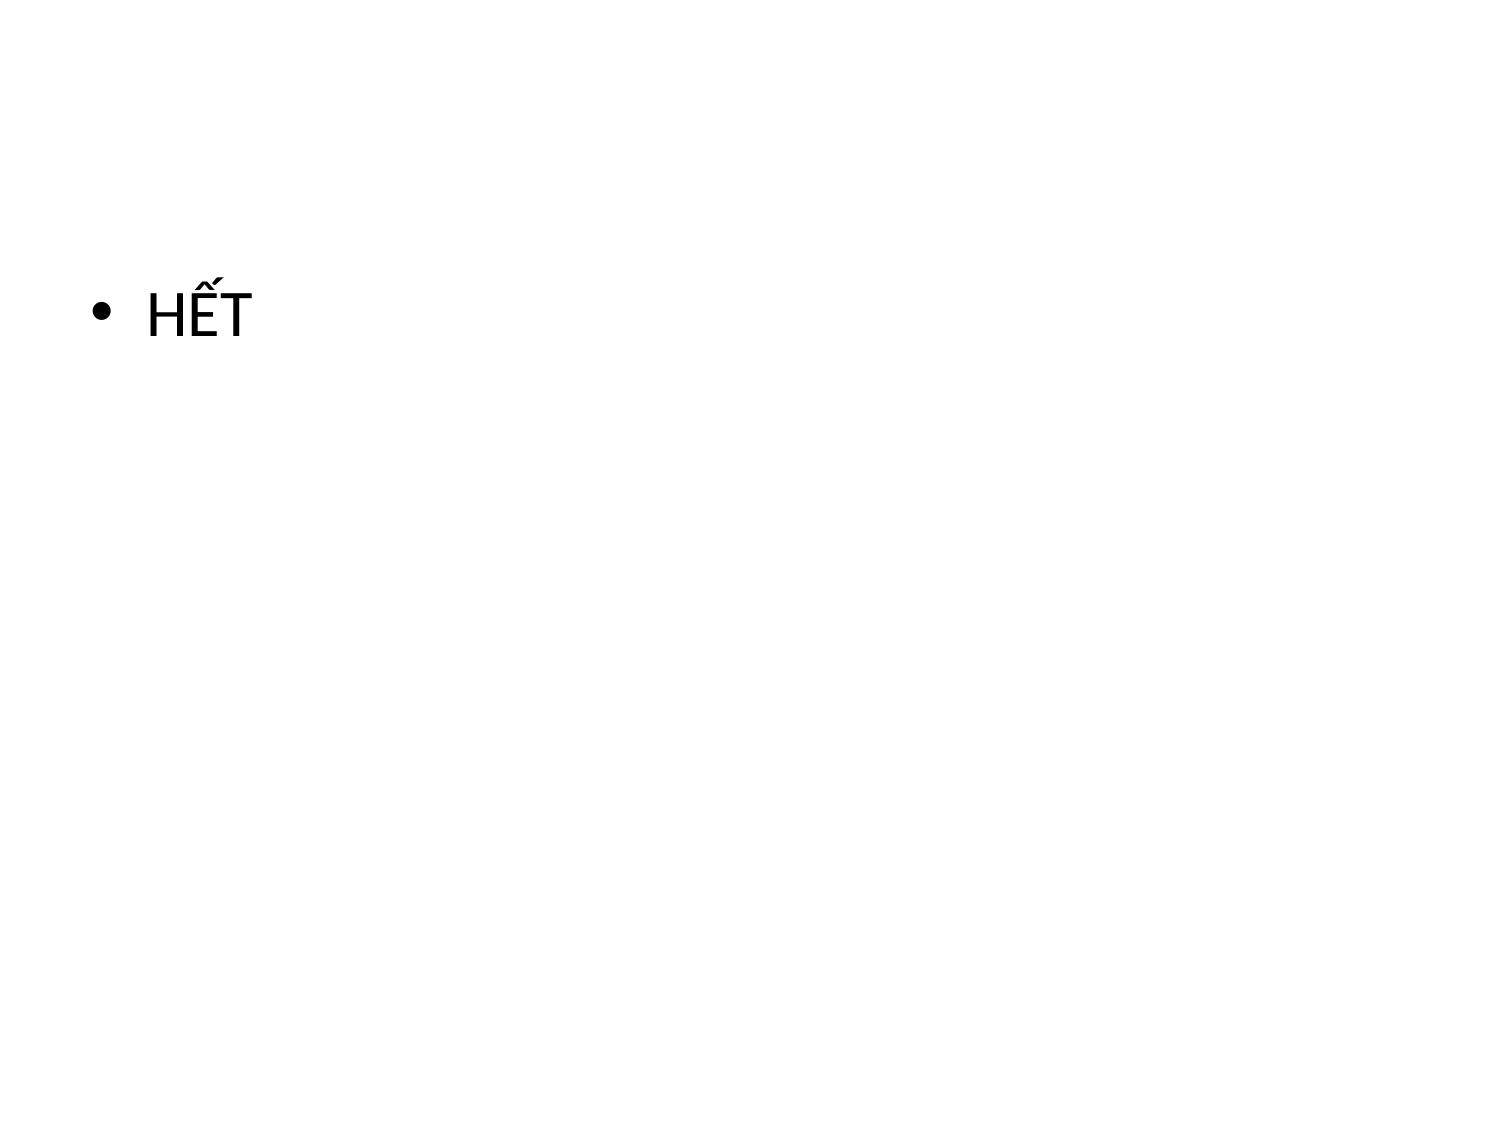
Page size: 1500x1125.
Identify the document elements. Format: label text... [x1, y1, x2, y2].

list HẾT [75, 262, 1425, 1005]
